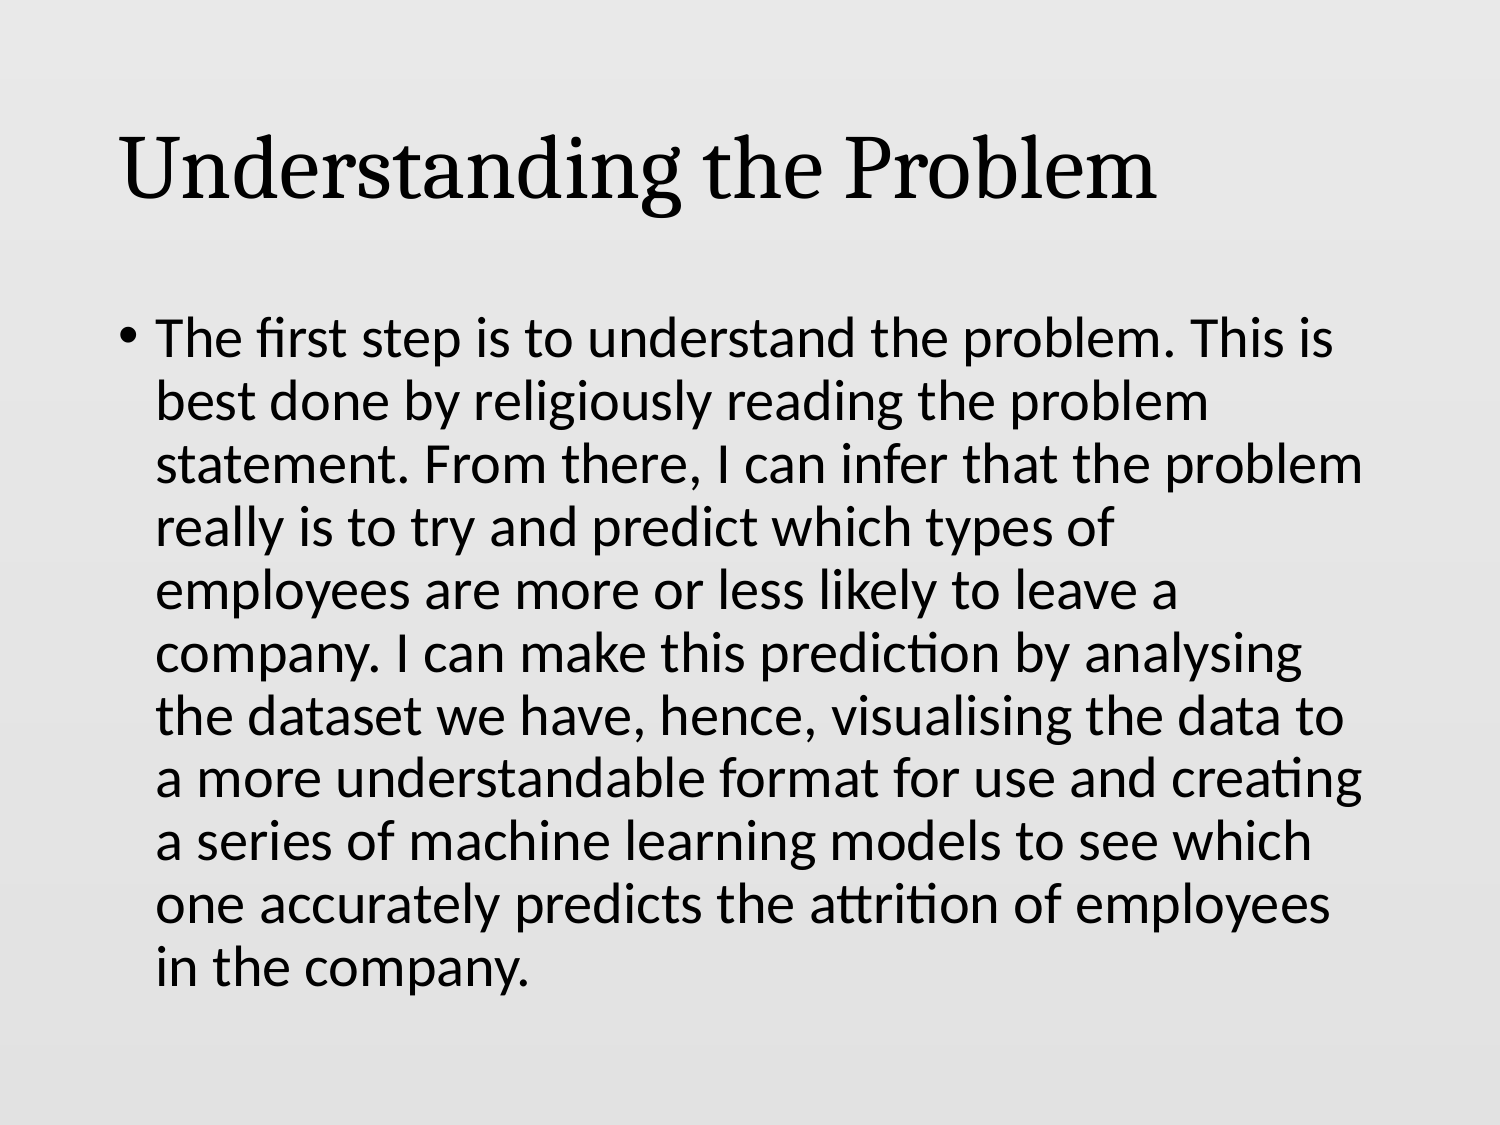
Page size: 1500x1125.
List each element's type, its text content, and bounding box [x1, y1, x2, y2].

list The first step is to understand the problem. This is best done by religiously reading the problem statement. From there, I can infer that the problem really is to try and predict which types of employees are more or less likely to leave a company. I can make this prediction by analysing the dataset we have, hence, visualising the data to a more understandable format for use and creating a series of machine learning models to see which one accurately predicts the attrition of employees in the company. [103, 299, 1397, 1014]
title Understanding the Problem [103, 59, 1397, 278]
